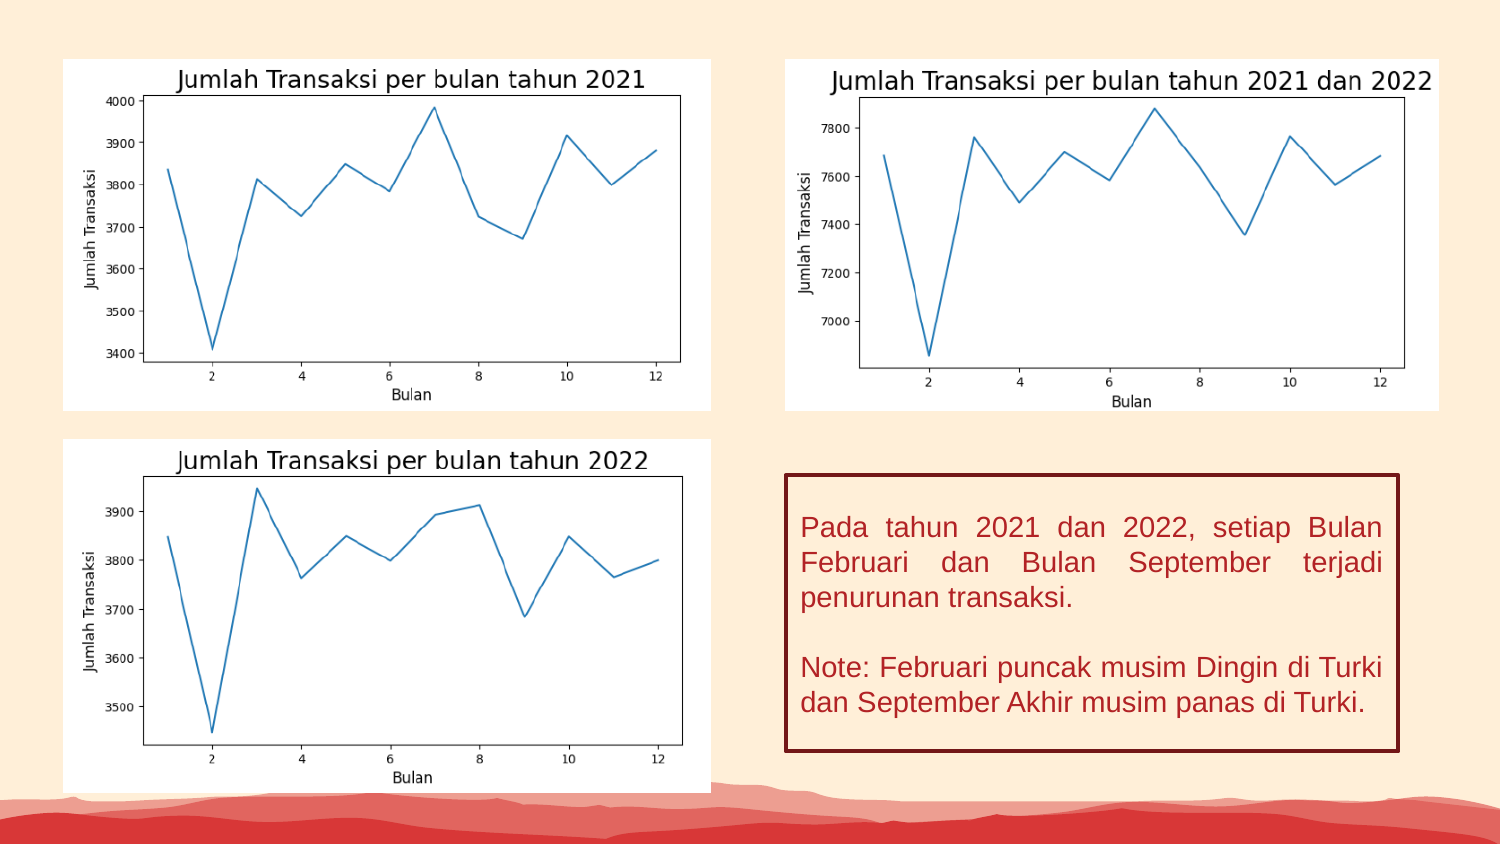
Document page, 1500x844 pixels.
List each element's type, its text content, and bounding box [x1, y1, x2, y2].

picture [63, 439, 711, 794]
picture [63, 59, 711, 412]
text_box Pada tahun 2021 dan 2022, setiap Bulan Februari dan Bulan September terjadi penurunan transaksi. Note: Februari puncak musim Dingin di Turki dan September Akhir musim panas di Turki. [784, 473, 1400, 753]
picture [785, 59, 1440, 412]
